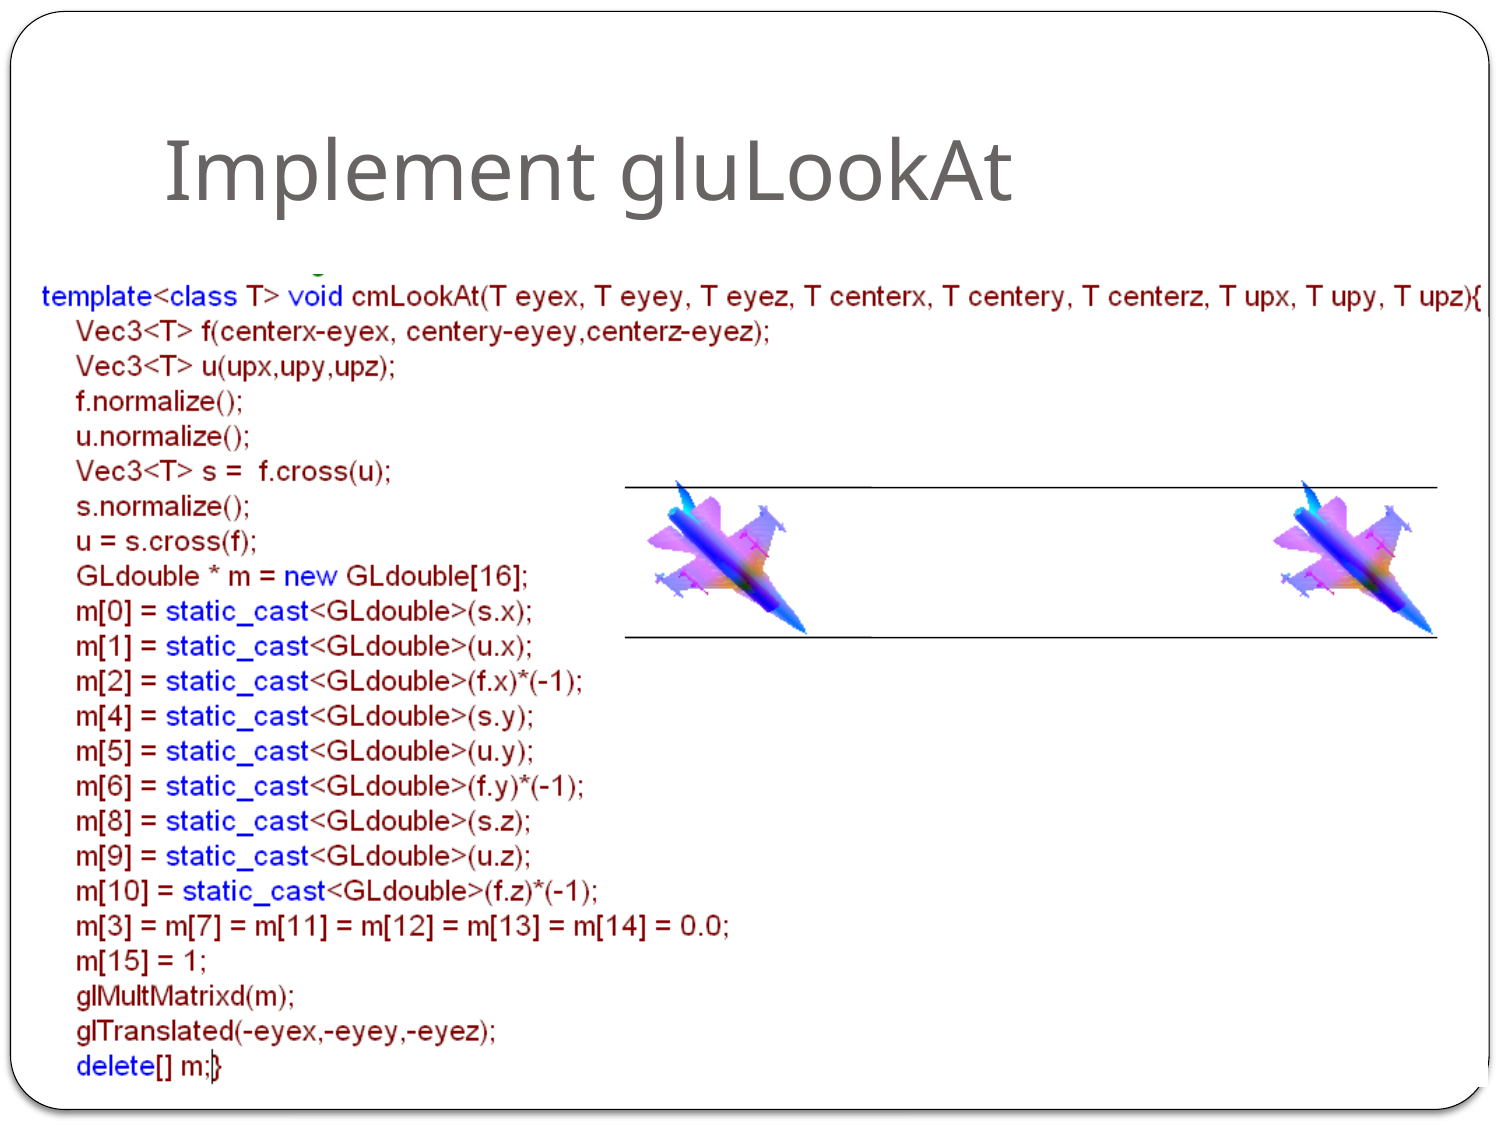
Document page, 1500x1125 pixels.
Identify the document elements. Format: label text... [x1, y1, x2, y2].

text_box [37, 274, 1488, 1087]
slide_number 23 [23, 1034, 31, 1079]
title Implement gluLookAt [150, 45, 1425, 233]
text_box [624, 424, 1444, 666]
